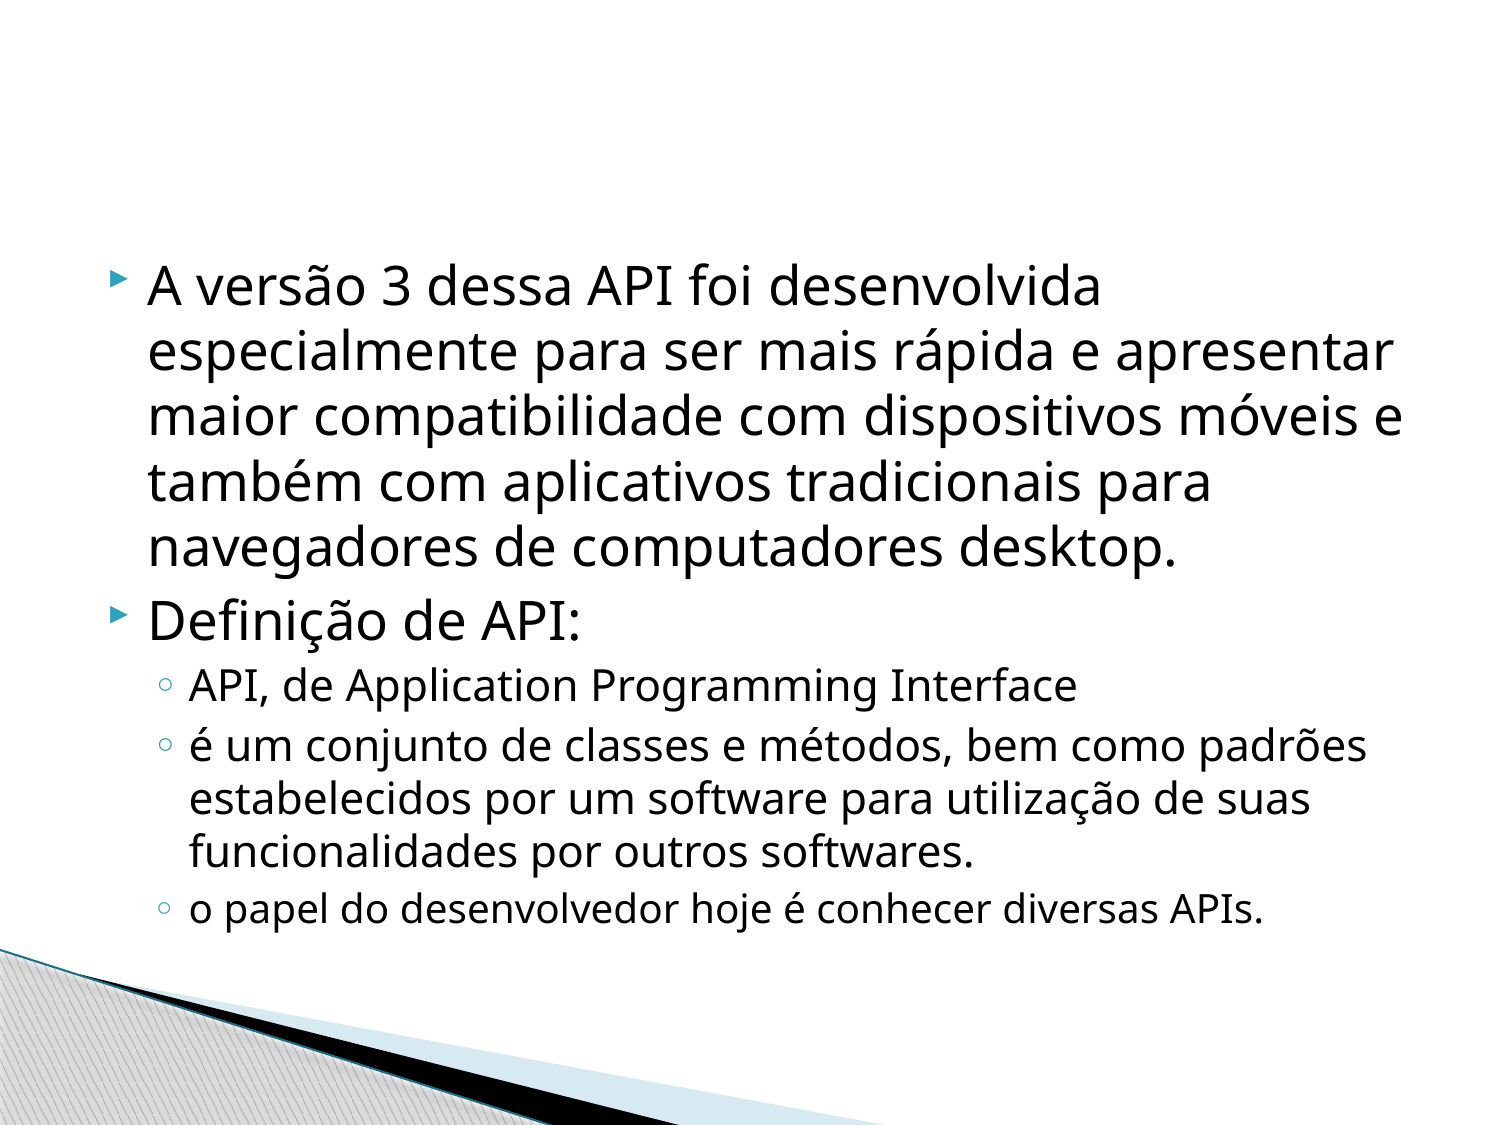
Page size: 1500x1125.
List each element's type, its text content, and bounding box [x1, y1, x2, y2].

list A versão 3 dessa API foi desenvolvida especialmente para ser mais rápida e apresentar maior compatibilidade com dispositivos móveis e também com aplicativos tradicionais para navegadores de computadores desktop. Definição de API: API, de Application Programming Interface é um conjunto de classes e métodos, bem como padrões estabelecidos por um software para utilização de suas funcionalidades por outros softwares. o papel do desenvolvedor hoje é conhecer diversas APIs. [75, 243, 1425, 986]
